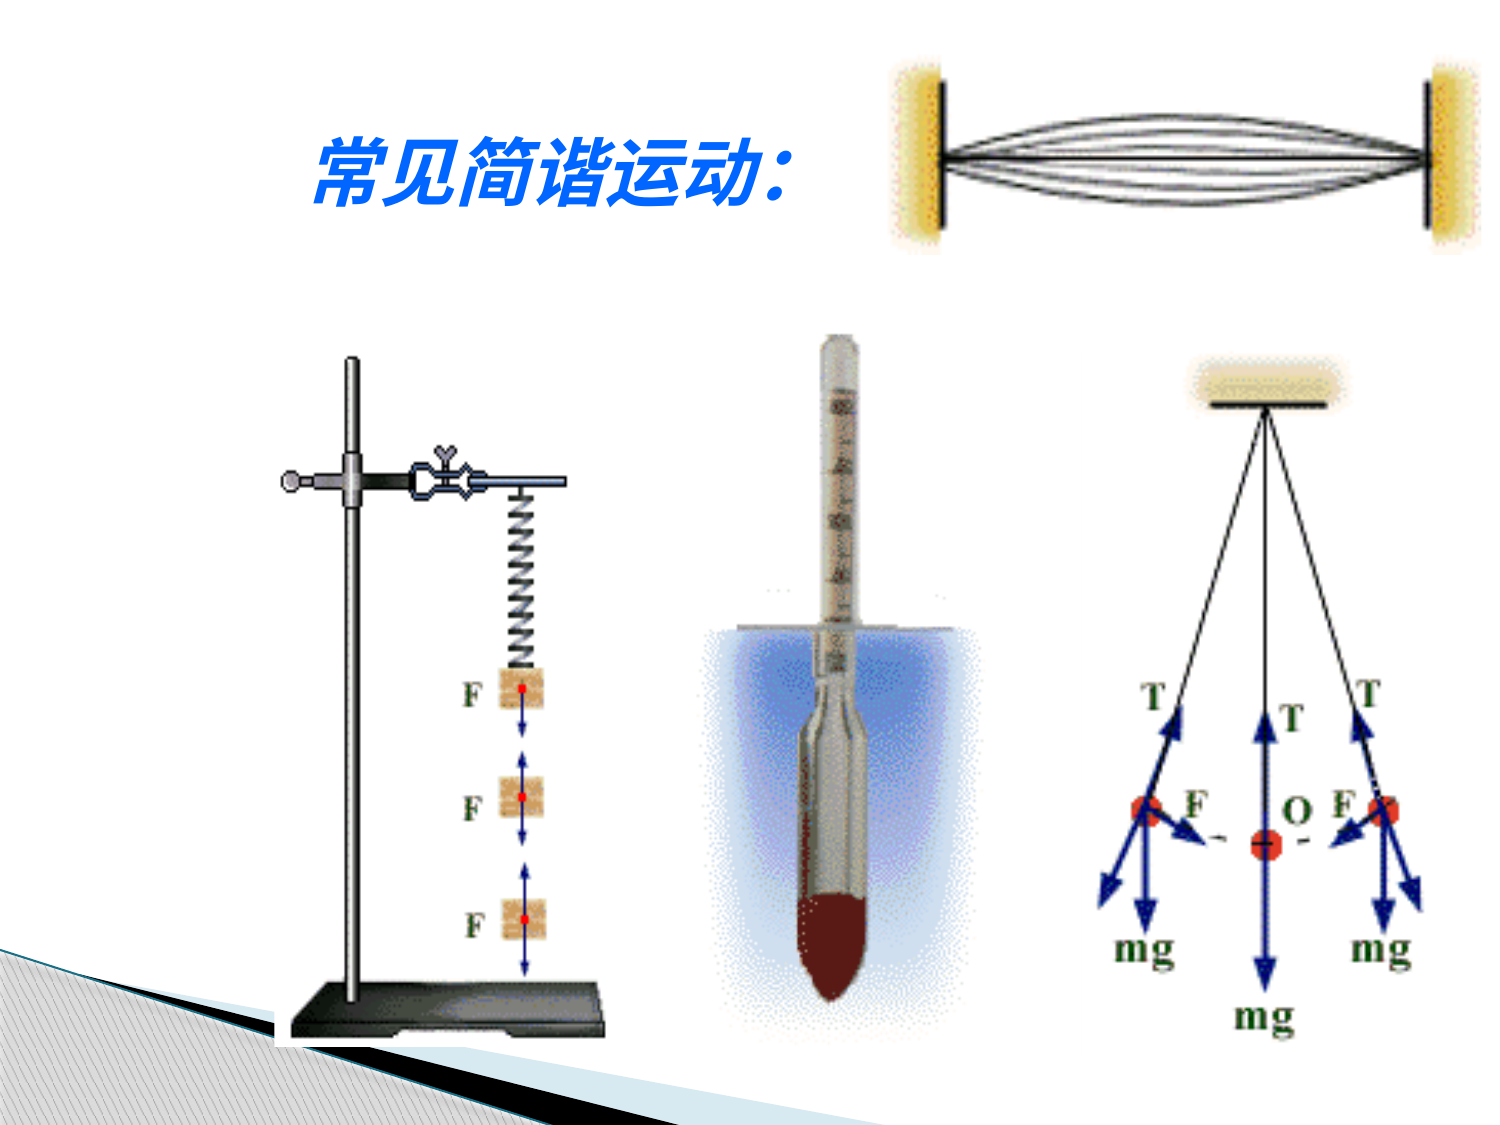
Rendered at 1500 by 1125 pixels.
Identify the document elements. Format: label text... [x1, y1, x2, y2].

picture [690, 325, 987, 1059]
picture [1080, 349, 1444, 1060]
title 常见简谐运动： [289, 90, 867, 250]
picture [873, 54, 1483, 256]
picture [274, 349, 609, 1048]
